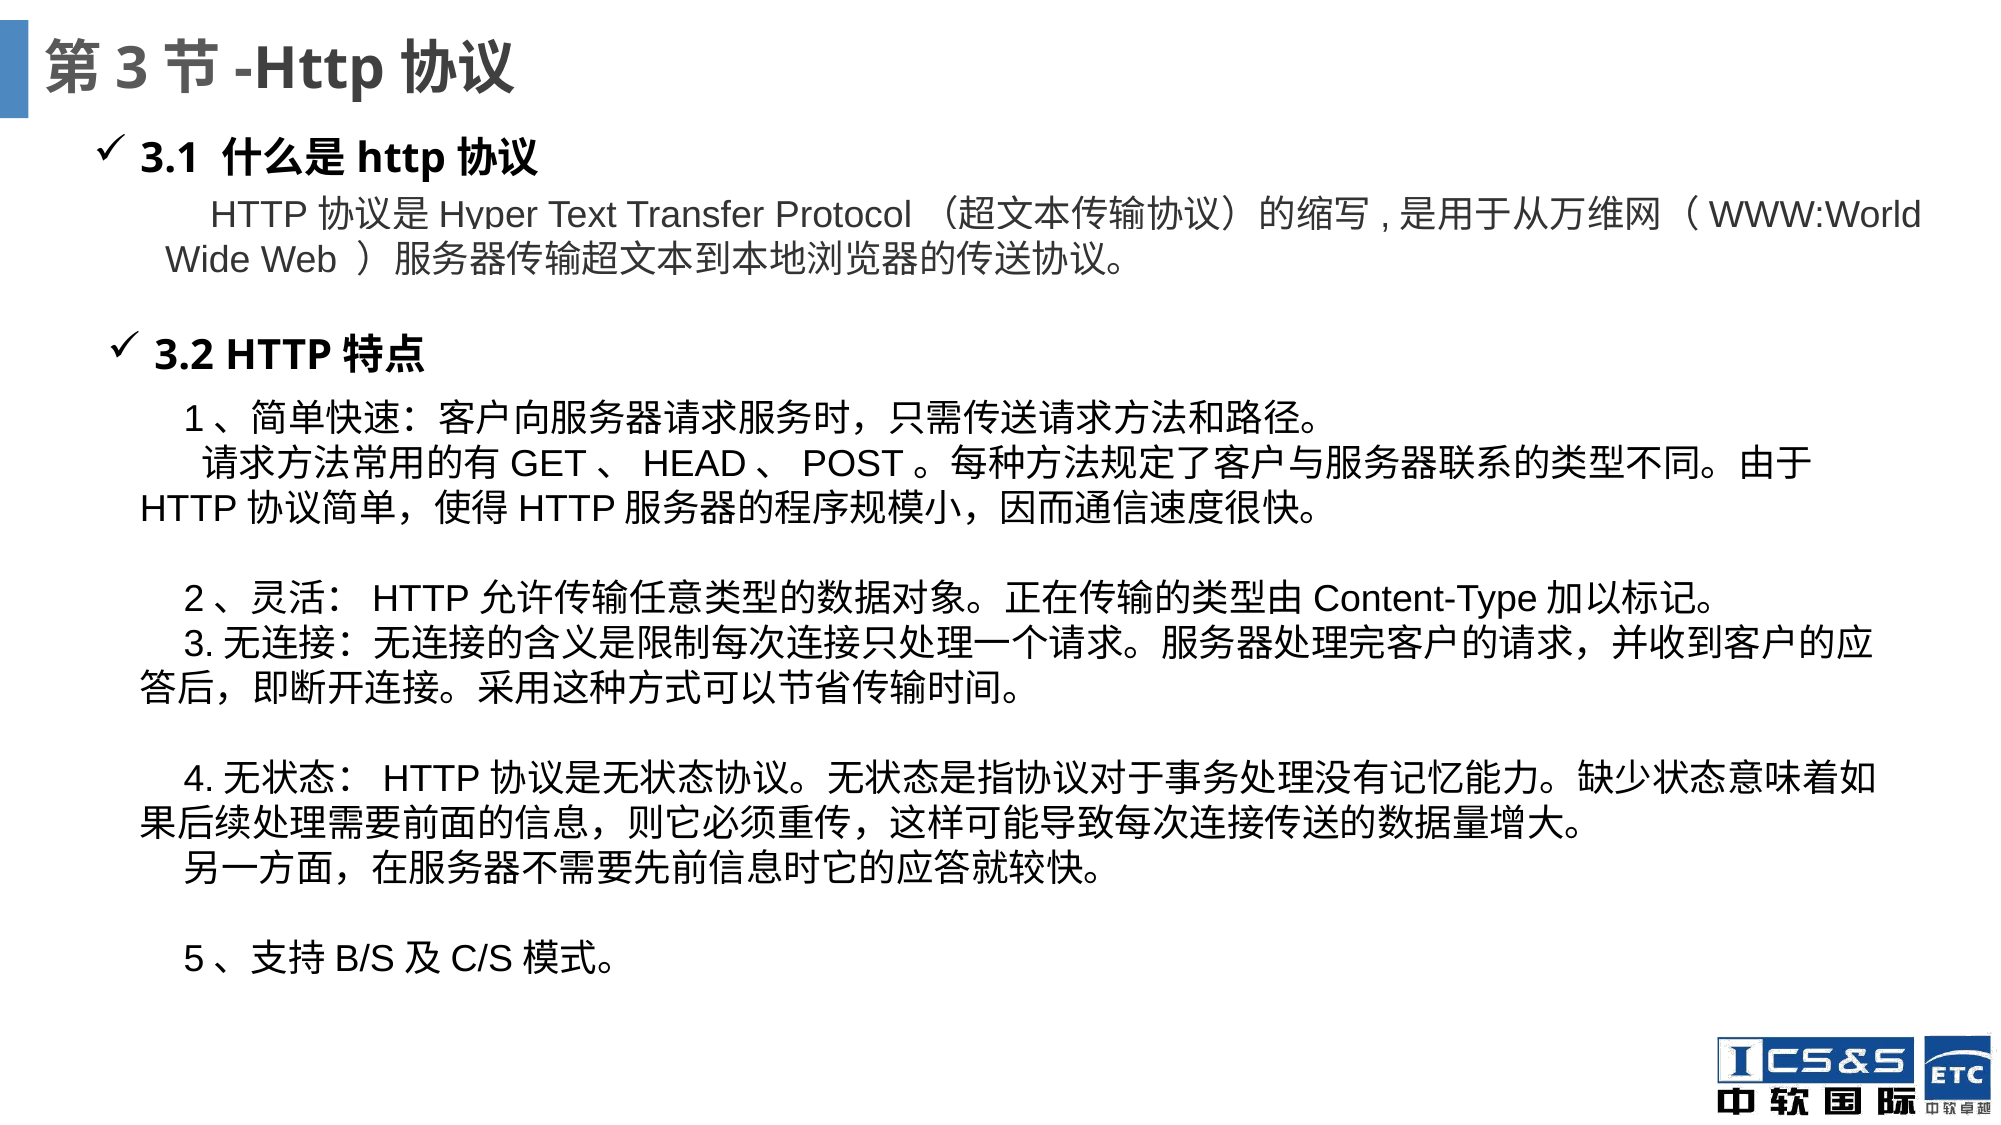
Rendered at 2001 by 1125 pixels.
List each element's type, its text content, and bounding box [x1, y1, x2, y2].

text_box 1、简单快速：客户向服务器请求服务时，只需传送请求方法和路径。 请求方法常用的有GET、HEAD、POST。每种方法规定了客户与服务器联系的类型不同。由于HTTP协议简单，使得HTTP服务器的程序规模小，因而通信速度很快。 2、灵活：HTTP允许传输任意类型的数据对象。正在传输的类型由Content-Type加以标记。 3.无连接：无连接的含义是限制每次连接只处理一个请求。服务器处理完客户的请求，并收到客户的应答后，即断开连接。采用这种方式可以节省传输时间。 4.无状态：HTTP协议是无状态协议。无状态是指协议对于事务处理没有记忆能力。缺少状态意味着如果后续处理需要前面的信息，则它必须重传，这样可能导致每次连接传送的数据量增大。 另一方面，在服务器不需要先前信息时它的应答就较快。 5、支持B/S及C/S模式。 [124, 386, 1913, 986]
text_box 3.1 什么是http协议 [78, 123, 555, 189]
picture [1706, 1026, 2000, 1125]
title 第3节-Http协议 [28, 20, 1927, 119]
text_box 3.2 HTTP特点 [92, 320, 442, 386]
text_box HTTP协议是Hyper Text Transfer Protocol（超文本传输协议）的缩写,是用于从万维网（WWW:World Wide Web ）服务器传输超文本到本地浏览器的传送协议。 [150, 182, 1939, 288]
